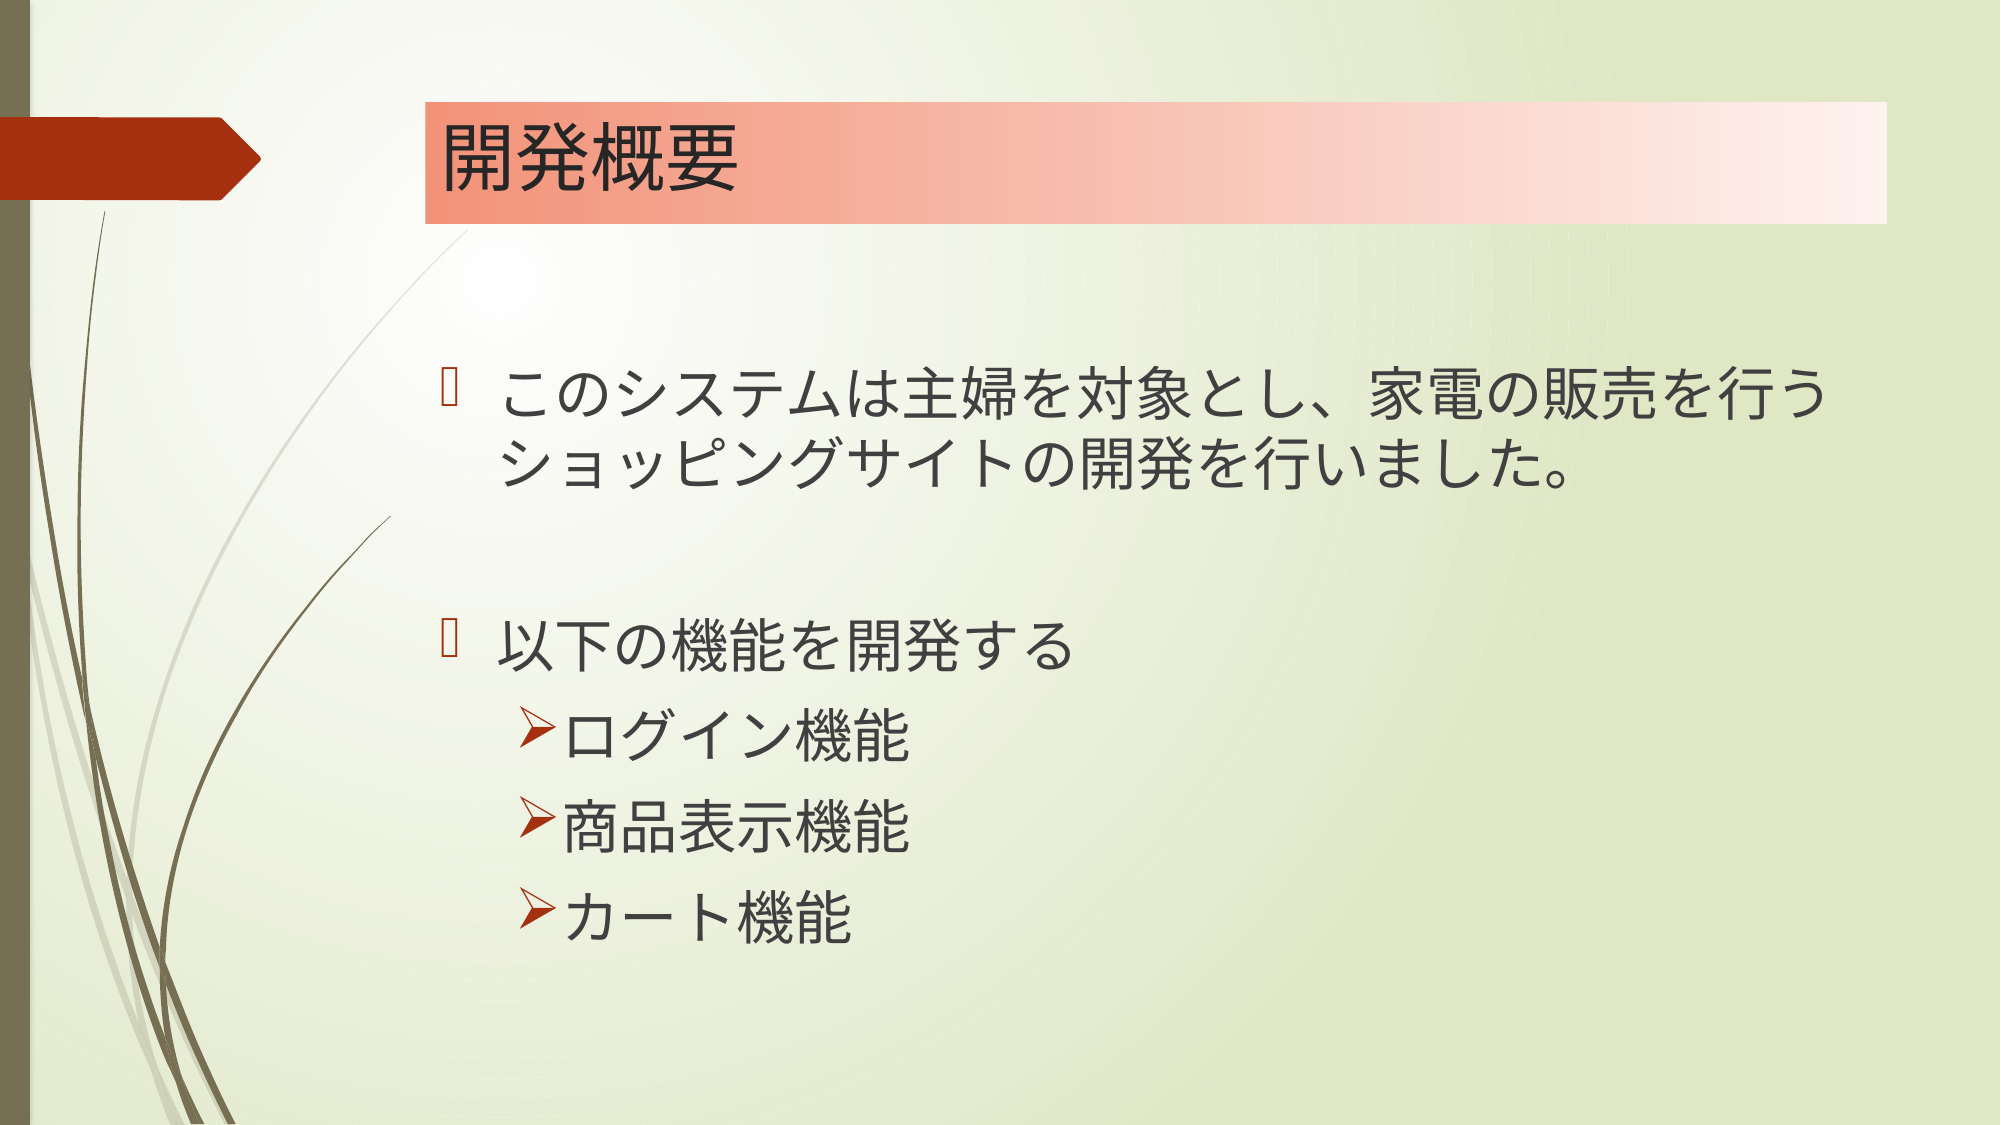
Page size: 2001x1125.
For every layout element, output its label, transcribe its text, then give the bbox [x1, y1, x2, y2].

title 開発概要 [425, 102, 1888, 224]
list このシステムは主婦を対象とし、家電の販売を行うショッピングサイトの開発を行いました。 以下の機能を開発する ログイン機能 商品表示機能 カート機能 [424, 350, 1888, 970]
